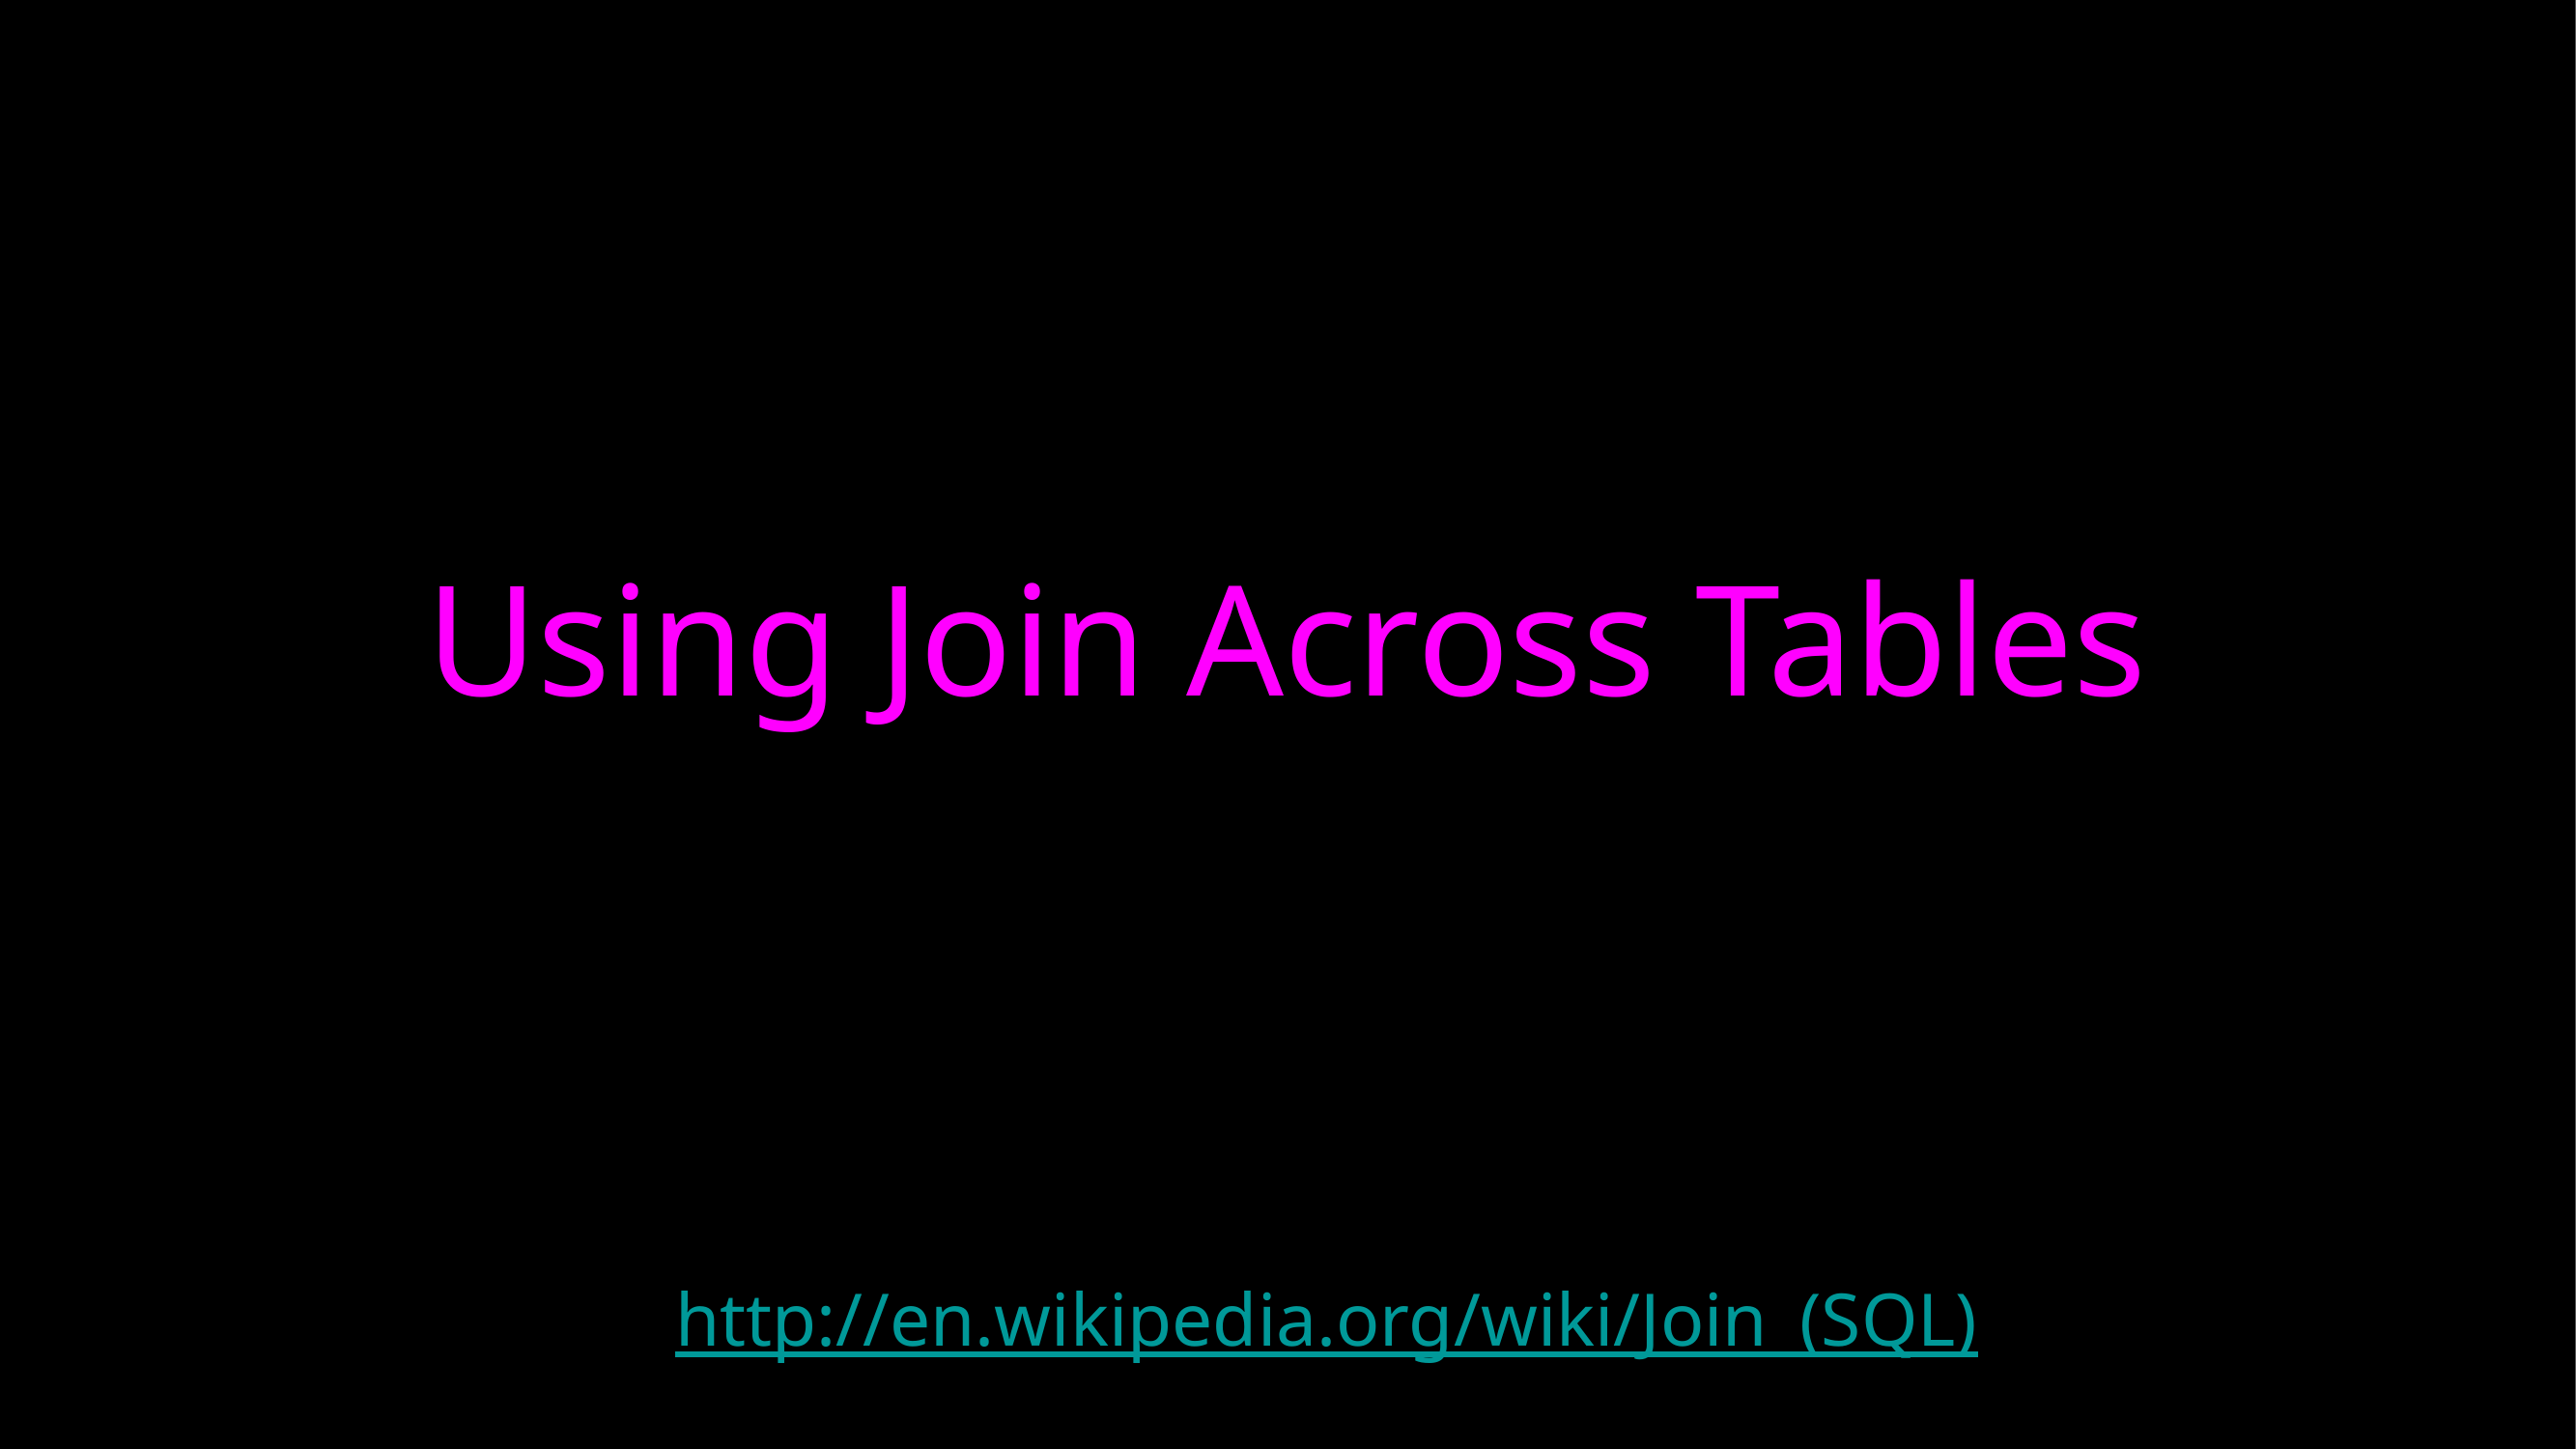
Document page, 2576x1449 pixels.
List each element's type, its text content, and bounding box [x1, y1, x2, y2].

text_box http://en.wikipedia.org/wiki/Join_(SQL) [671, 1273, 1981, 1373]
title Using Join Across Tables [183, 243, 2391, 733]
